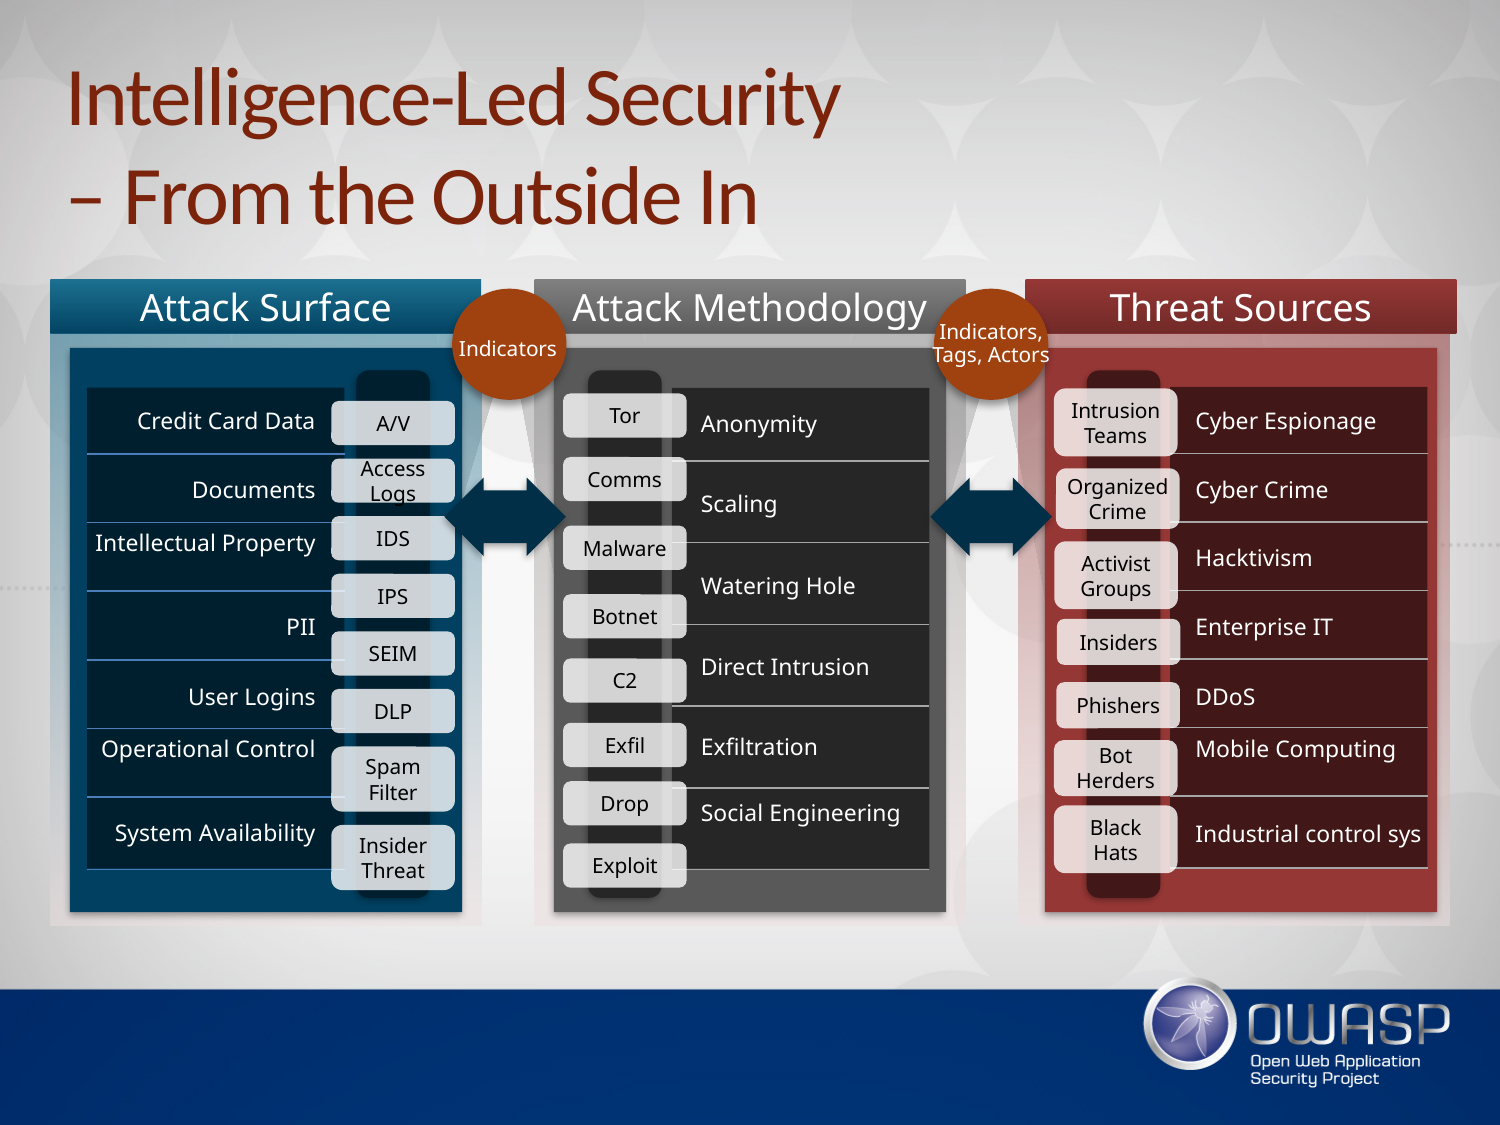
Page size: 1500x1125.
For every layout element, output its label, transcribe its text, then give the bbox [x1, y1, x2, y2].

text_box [997, 279, 1457, 926]
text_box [921, 290, 1062, 557]
picture [0, 0, 1500, 1125]
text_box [50, 279, 509, 926]
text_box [444, 290, 569, 557]
text_box Intelligence-Led Security – From the Outside In [50, 95, 1500, 188]
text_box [510, 279, 996, 926]
